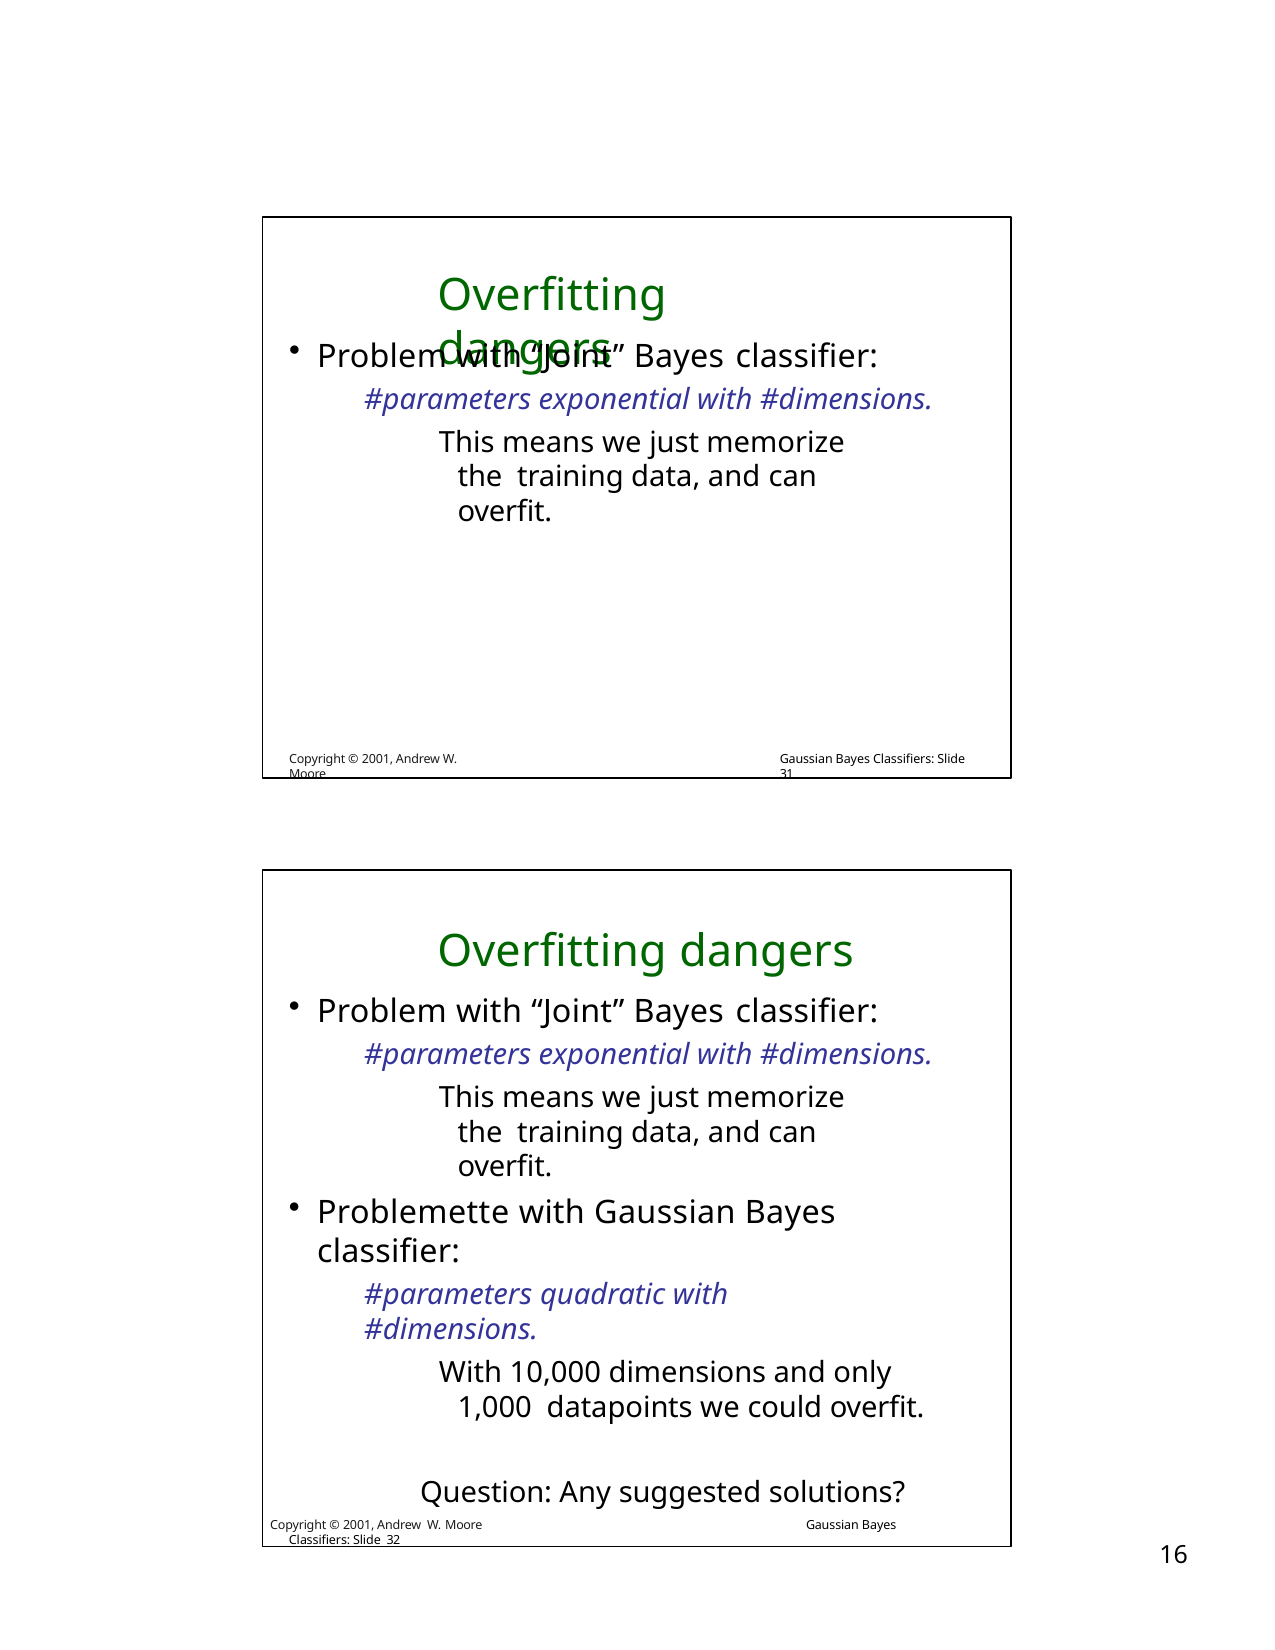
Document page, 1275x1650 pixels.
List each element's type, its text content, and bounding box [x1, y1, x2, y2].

text_box [262, 217, 1011, 779]
text_box Overfitting dangers Problem with “Joint” Bayes classifier: #parameters exponential with #dimensions. This means we just memorize the training data, and can overfit. Problemette with Gaussian Bayes classifier: #parameters quadratic with #dimensions. With 10,000 dimensions and only 1,000 datapoints we could overfit. Question: Any suggested solutions? Copyright © 2001, Andrew W. Moore Gaussian Bayes Classifiers: Slide 32 [262, 870, 1011, 1547]
slide_number 10 [1155, 1536, 1192, 1650]
